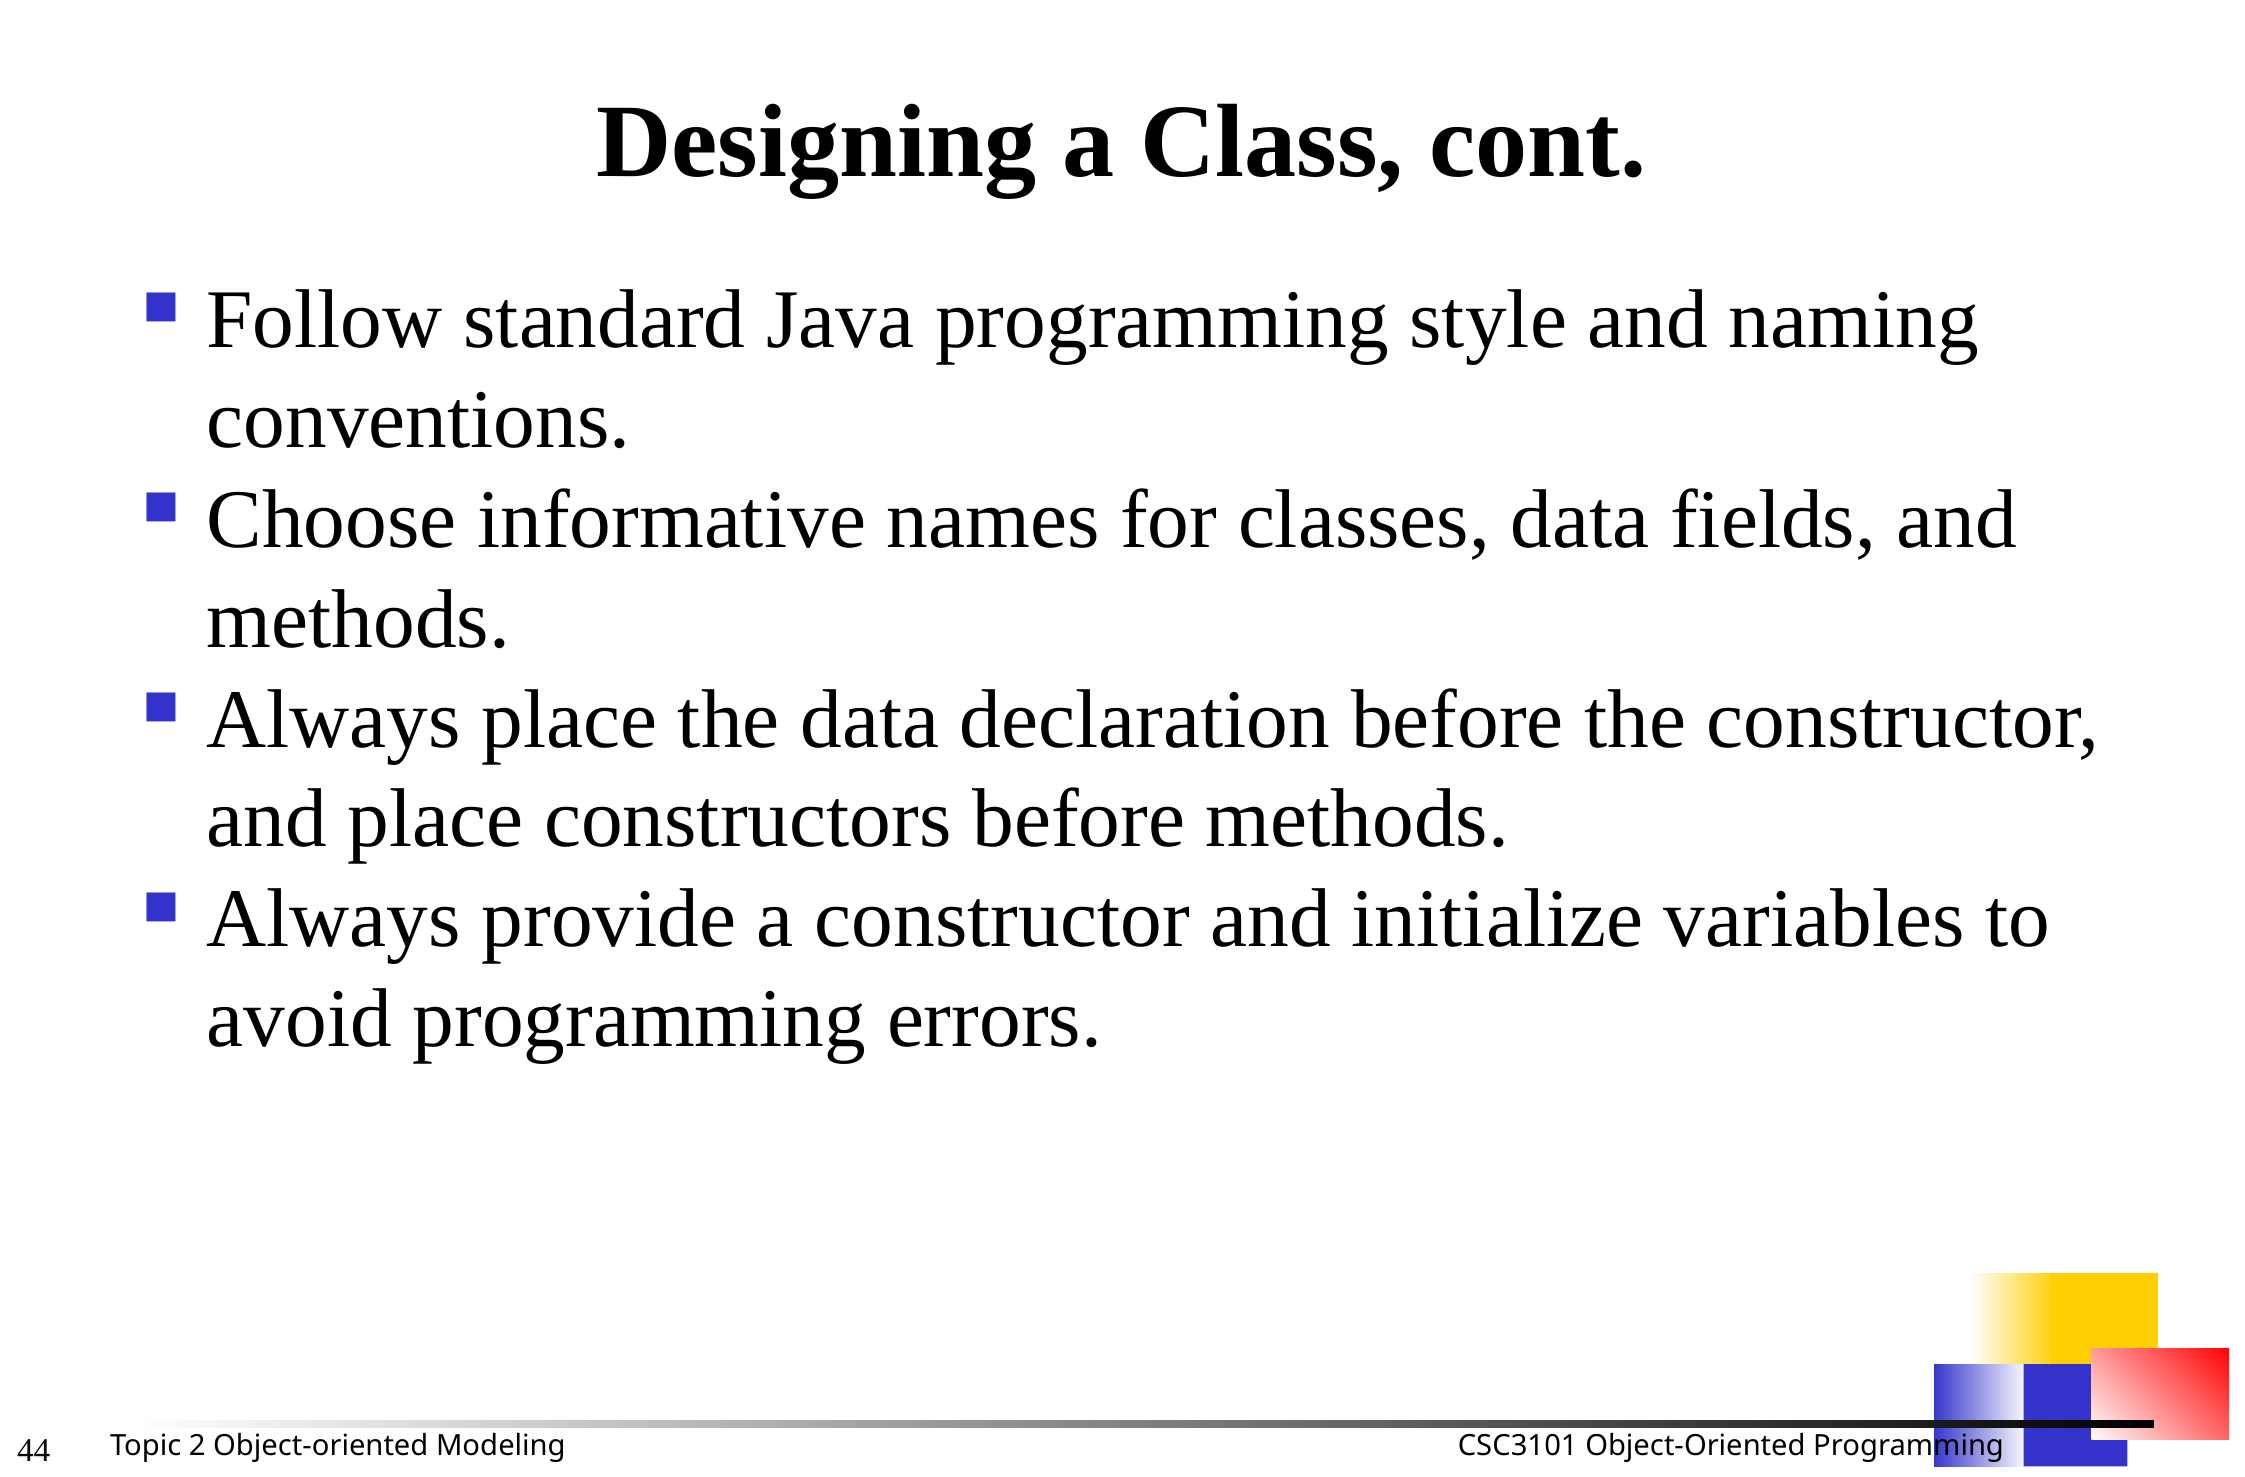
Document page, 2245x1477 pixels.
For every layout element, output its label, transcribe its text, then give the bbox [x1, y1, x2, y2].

text_box Follow standard Java programming style and naming conventions. Choose informative names for classes, data fields, and methods. Always place the data declaration before the constructor, and place constructors before methods. Always provide a constructor and initialize variables to avoid programming errors. [127, 256, 2245, 1071]
title Designing a Class, cont. [168, 61, 2076, 308]
